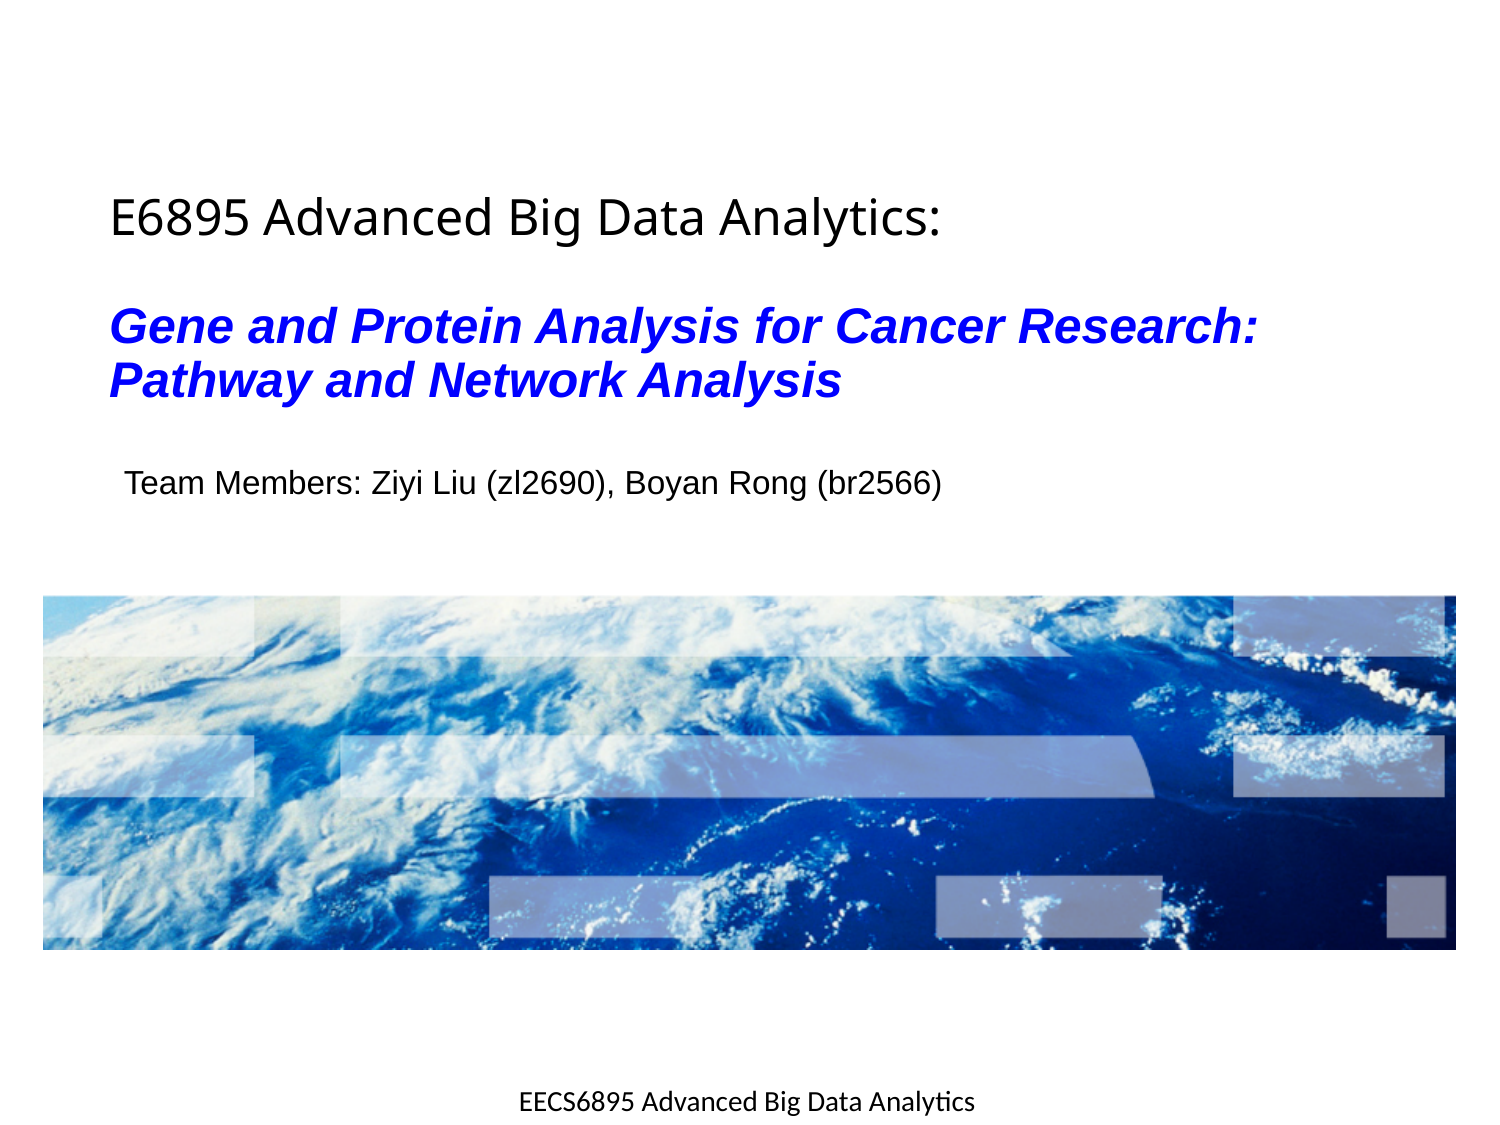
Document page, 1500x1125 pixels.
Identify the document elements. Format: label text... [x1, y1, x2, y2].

text_box EECS6895 Advanced Big Data Analytics [504, 1074, 995, 1125]
title E6895 Advanced Big Data Analytics: Gene and Protein Analysis for Cancer Research: Pathway and Network Analysis [103, 141, 1478, 415]
text_box Team Members: Ziyi Liu (zl2690), Boyan Rong (br2566) [118, 455, 950, 507]
picture [43, 595, 1456, 950]
